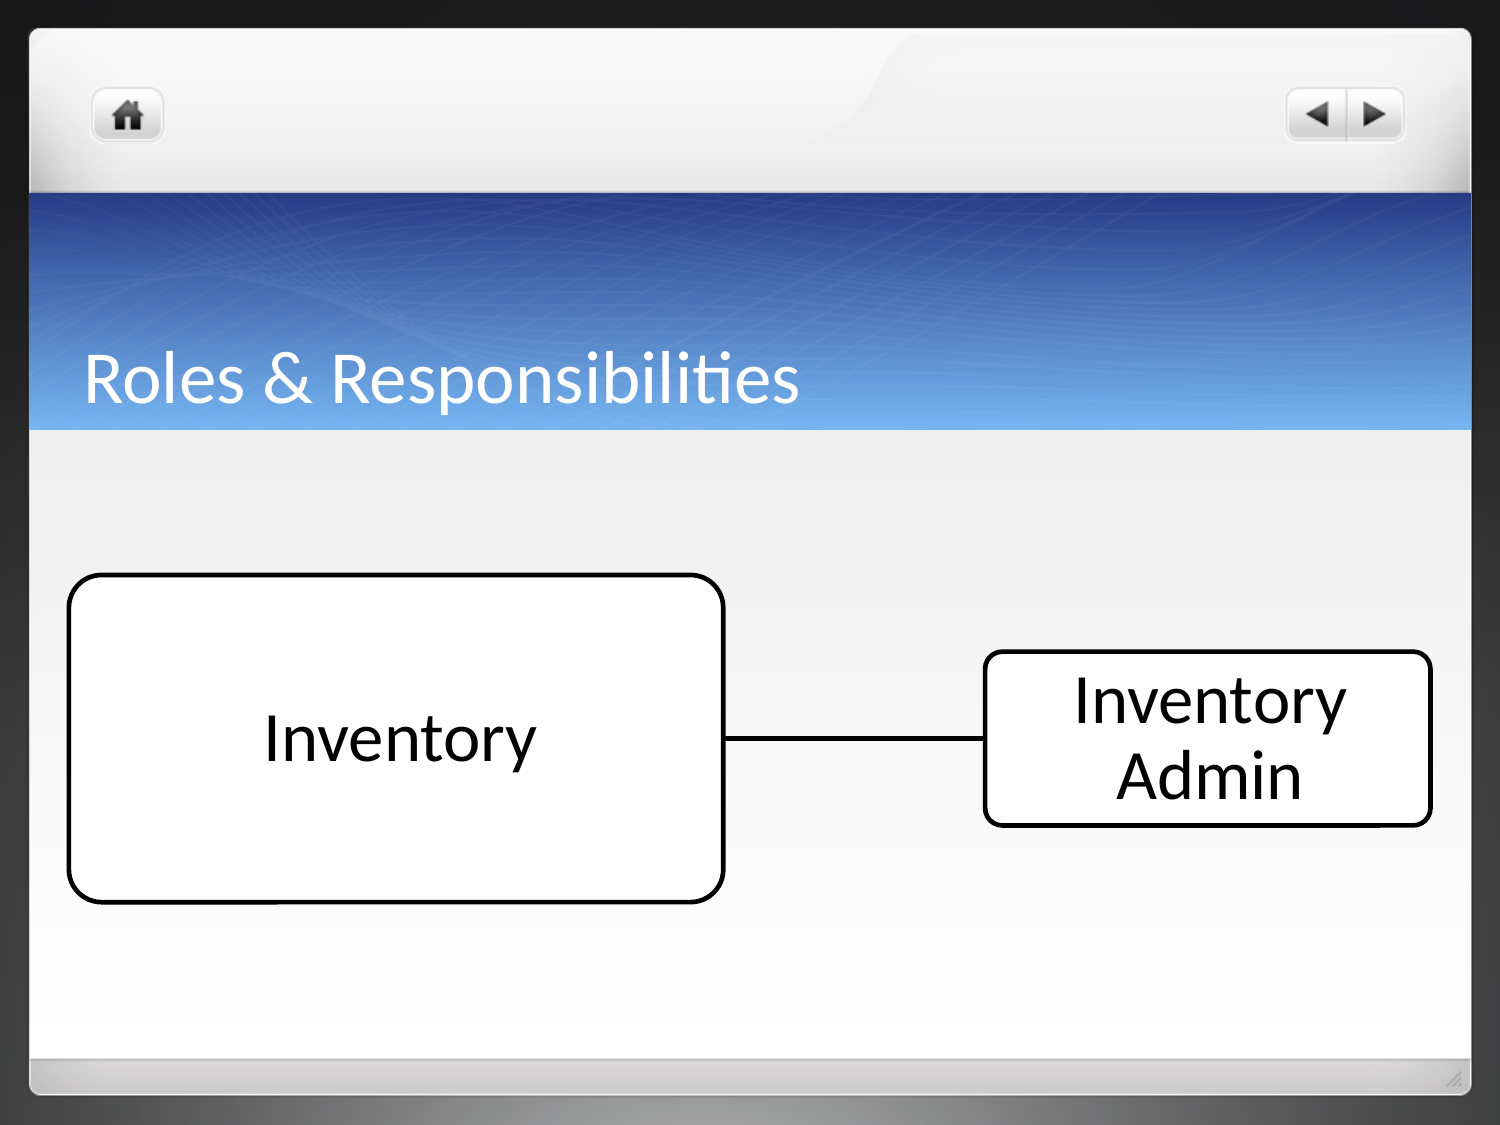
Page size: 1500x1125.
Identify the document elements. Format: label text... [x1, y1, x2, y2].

title Roles & Responsibilities [68, 238, 1432, 427]
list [67, 451, 1432, 1026]
picture [0, 0, 1500, 1125]
